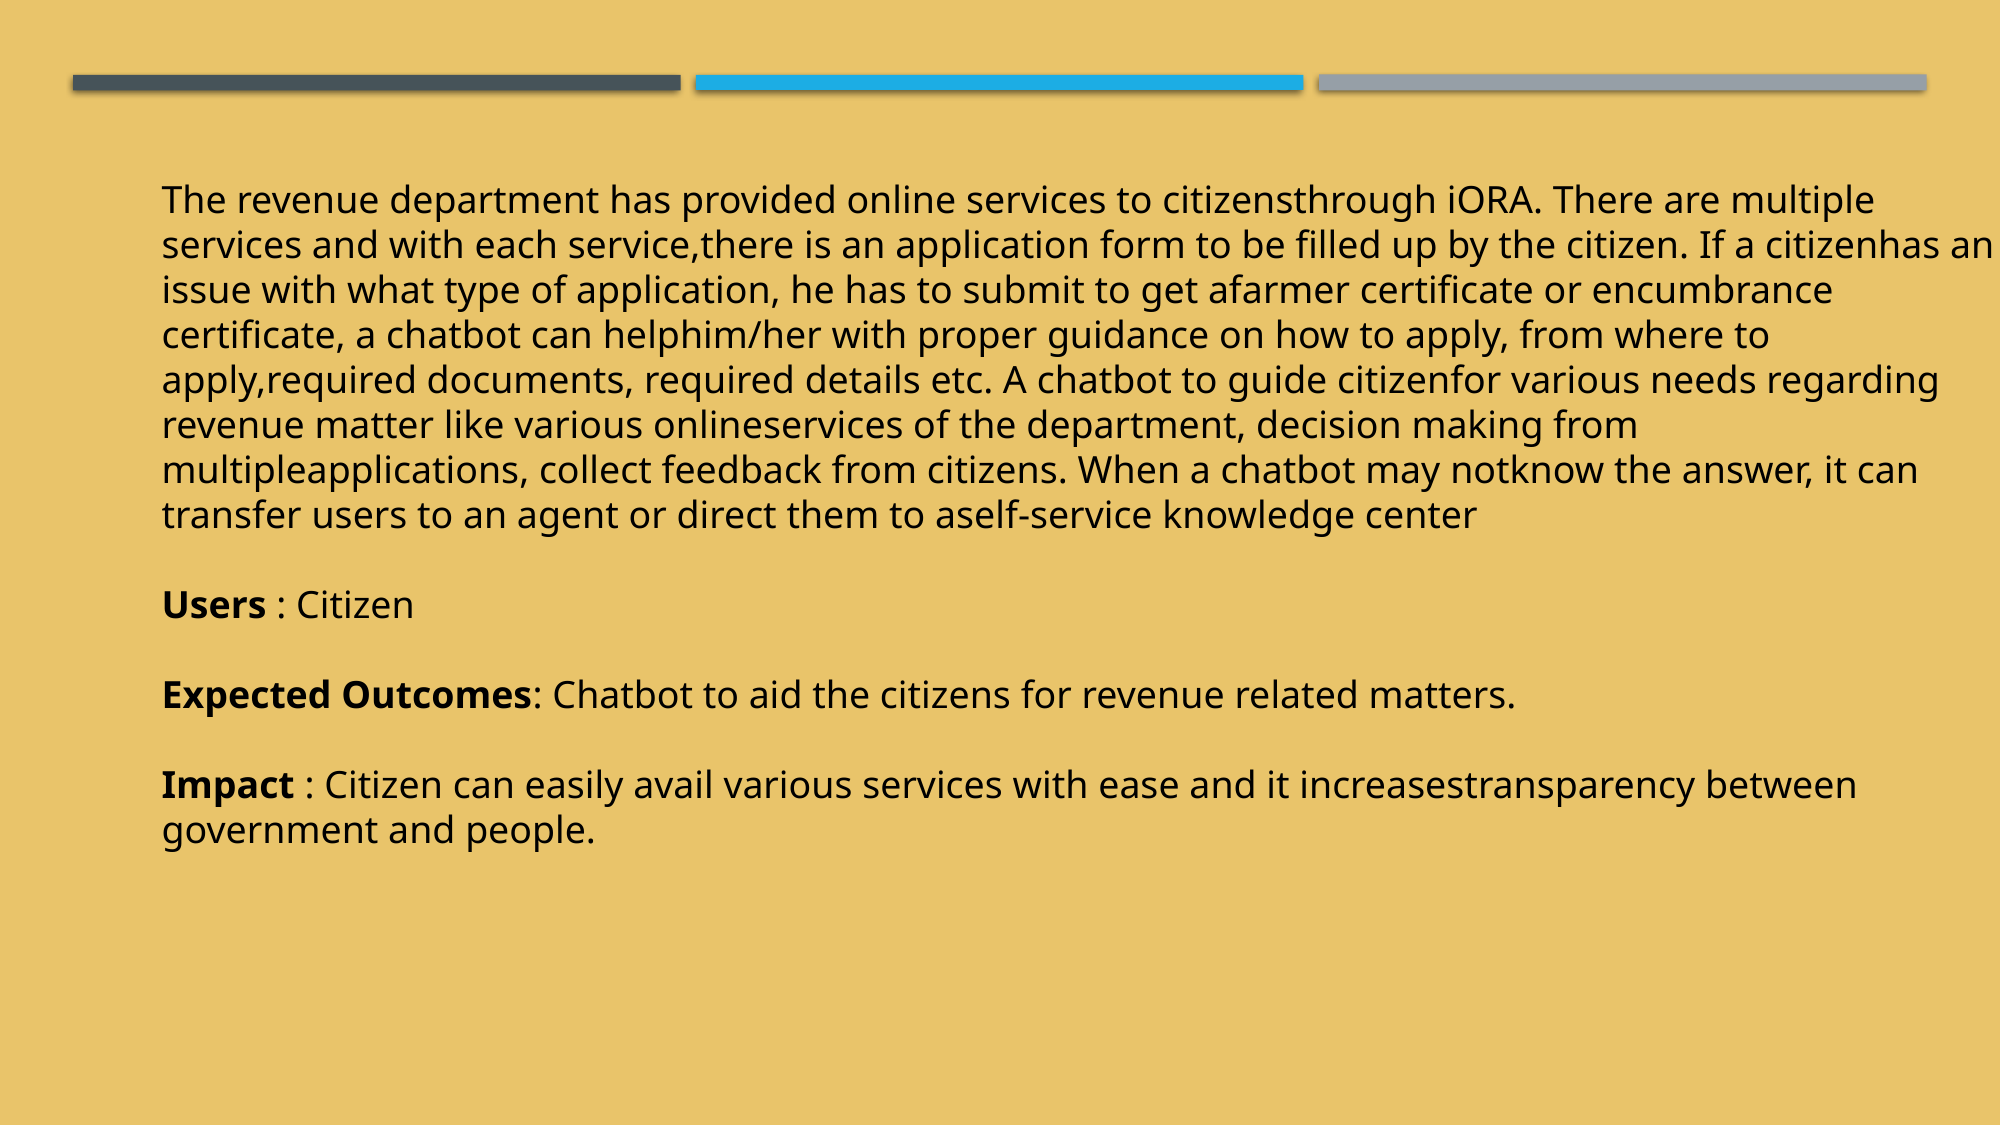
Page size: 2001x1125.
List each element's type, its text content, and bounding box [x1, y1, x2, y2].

text_box The revenue department has provided online services to citizensthrough iORA. There are multiple services and with each service,there is an application form to be filled up by the citizen. If a citizenhas an issue with what type of application, he has to submit to get afarmer certificate or encumbrance certificate, a chatbot can helphim/her with proper guidance on how to apply, from where to apply,required documents, required details etc. A chatbot to guide citizenfor various needs regarding revenue matter like various onlineservices of the department, decision making from multipleapplications, collect feedback from citizens. When a chatbot may notknow the answer, it can transfer users to an agent or direct them to aself-service knowledge center Users : Citizen Expected Outcomes: Chatbot to aid the citizens for revenue related matters. Impact : Citizen can easily avail various services with ease and it increasestransparency between government and people. [146, 168, 2000, 859]
